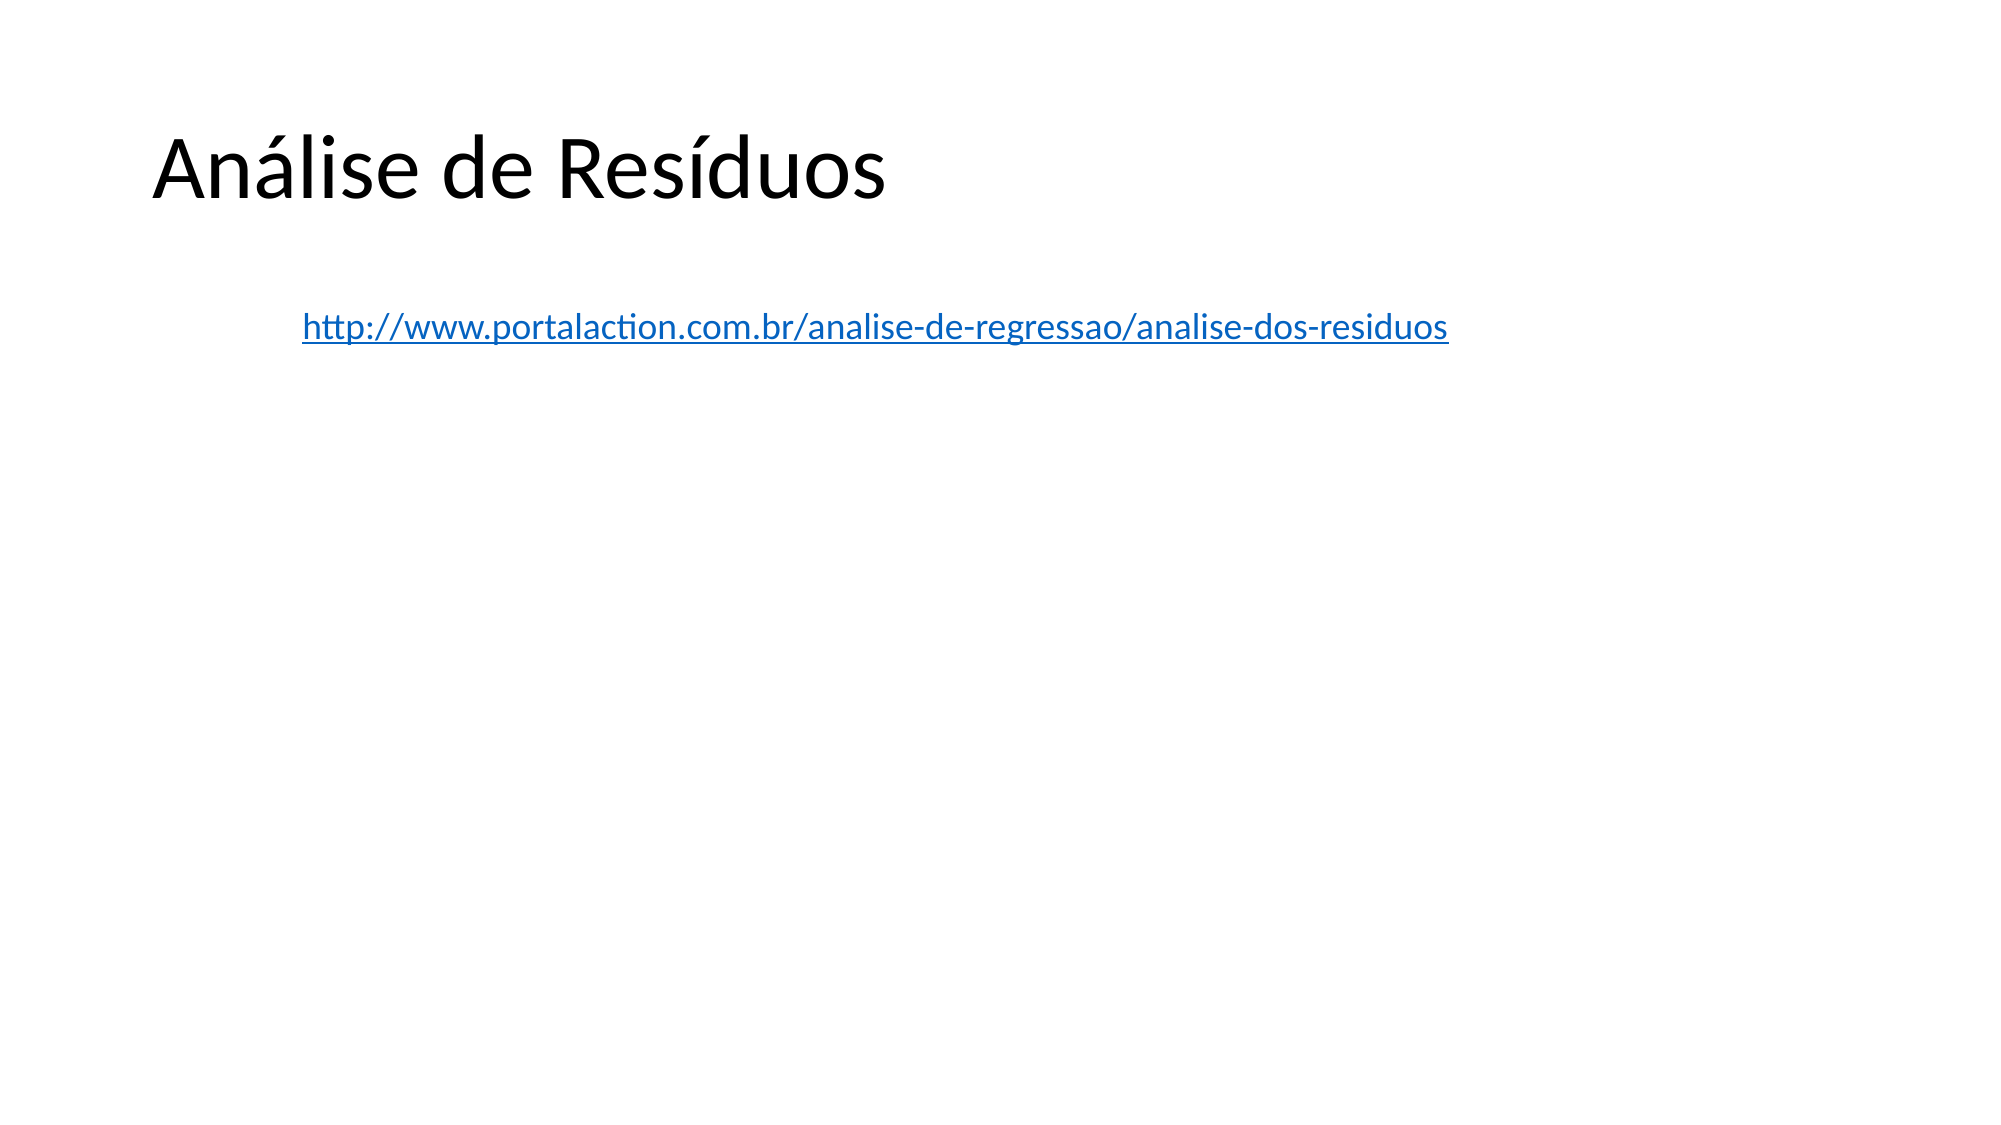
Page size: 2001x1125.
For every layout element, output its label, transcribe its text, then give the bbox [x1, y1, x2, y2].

title Análise de Resíduos [137, 59, 1863, 278]
list http://www.portalaction.com.br/analise-de-regressao/analise-dos-residuos [137, 299, 1863, 1014]
